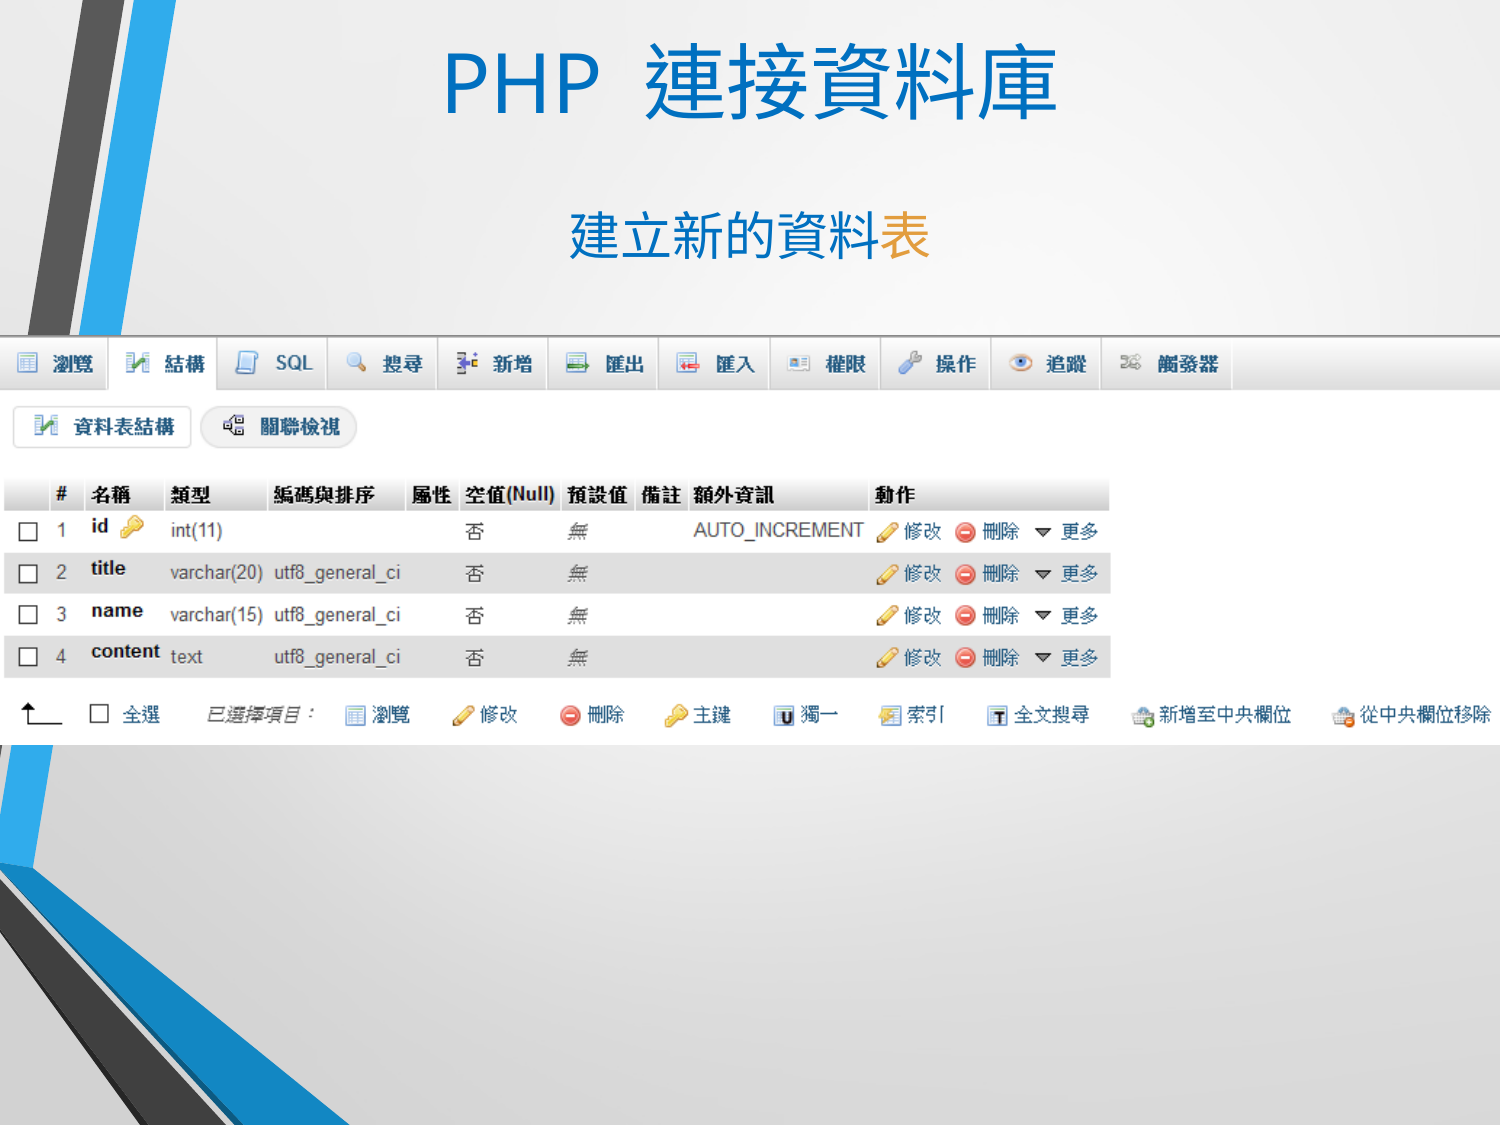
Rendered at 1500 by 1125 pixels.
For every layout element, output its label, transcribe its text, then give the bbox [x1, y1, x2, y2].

text_box 建立新的資料表 [525, 196, 975, 274]
title PHP 連接資料庫 [0, 0, 1500, 138]
picture [0, 335, 1500, 746]
